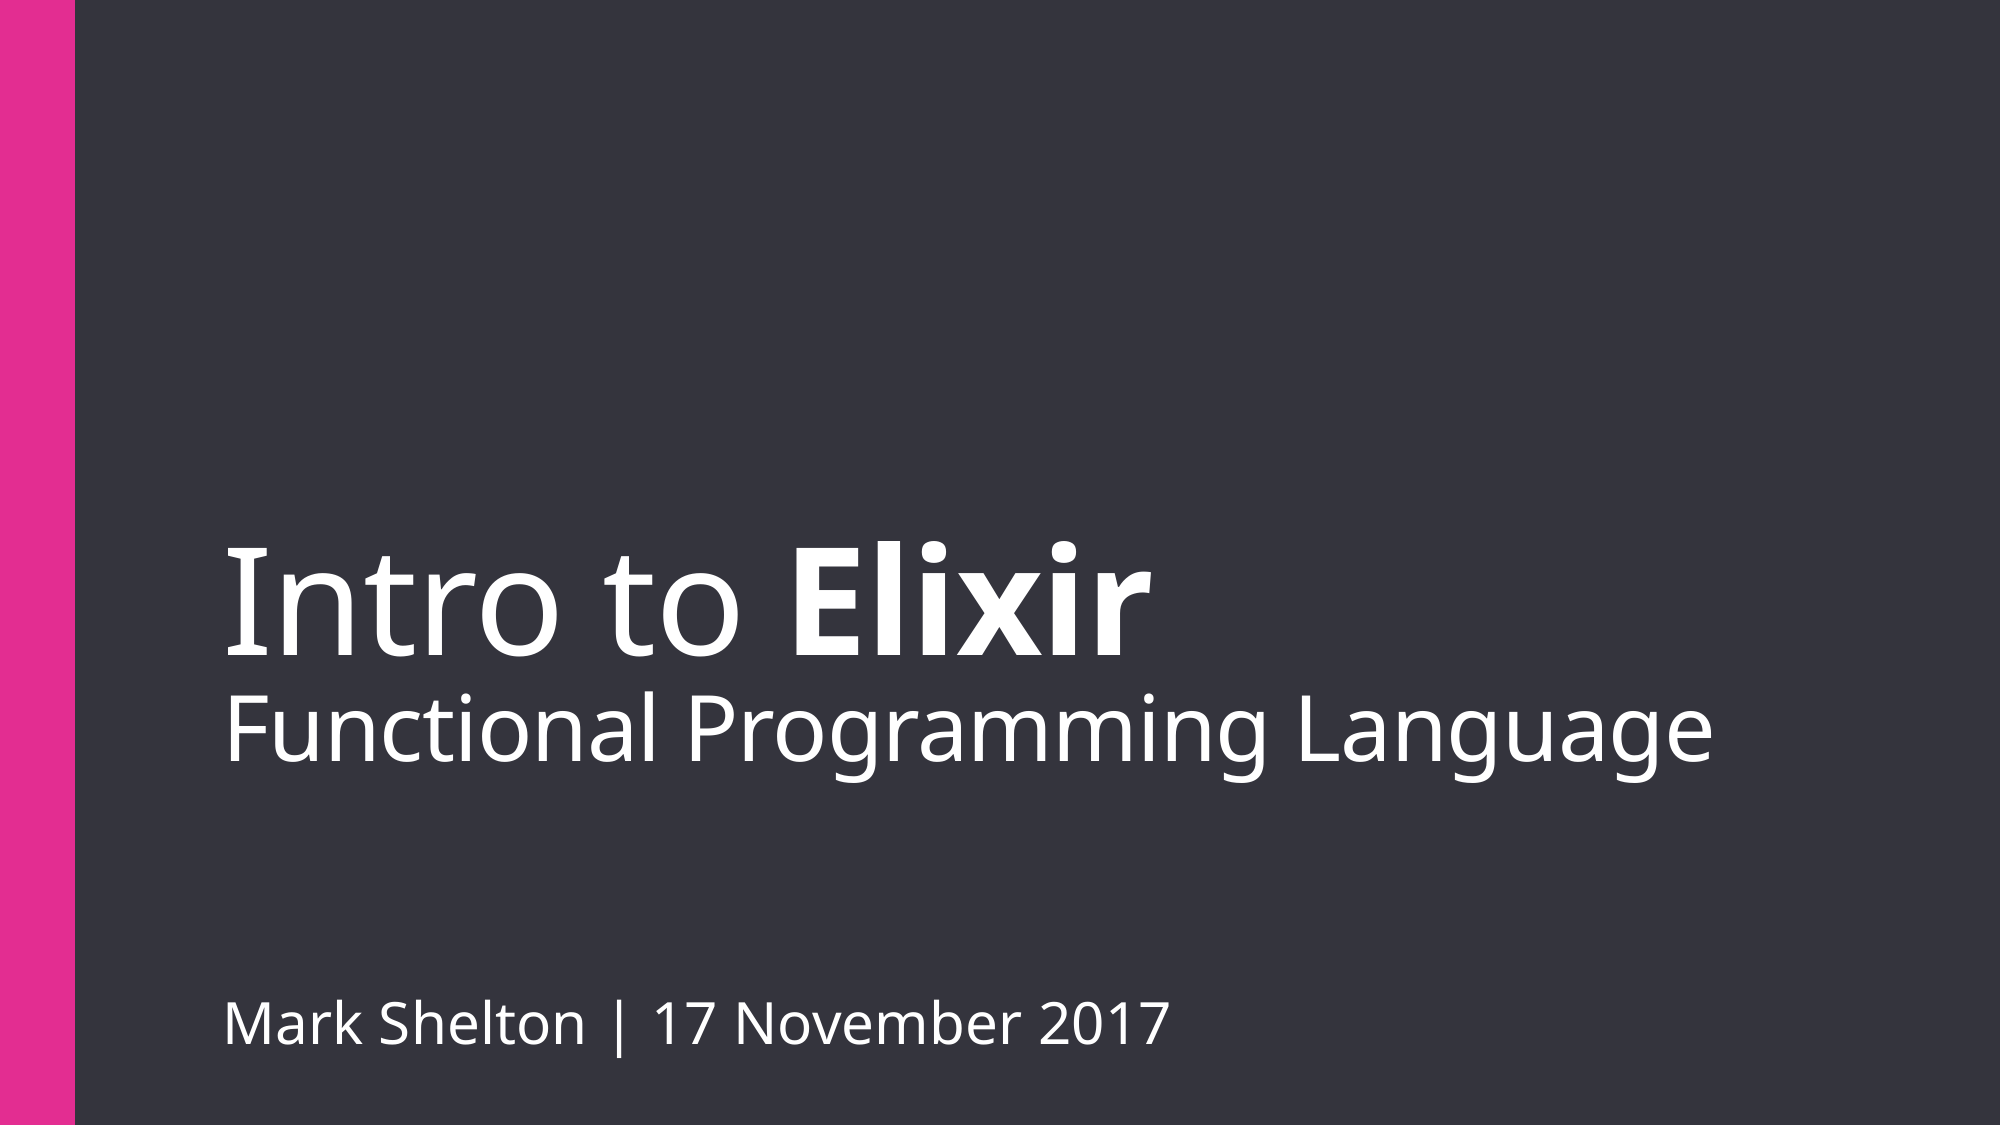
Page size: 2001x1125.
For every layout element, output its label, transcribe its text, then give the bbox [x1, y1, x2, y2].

subtitle Mark Shelton | 17 November 2017 [206, 787, 1752, 1065]
title Intro to Elixir Functional Programming Language [206, 124, 1860, 788]
